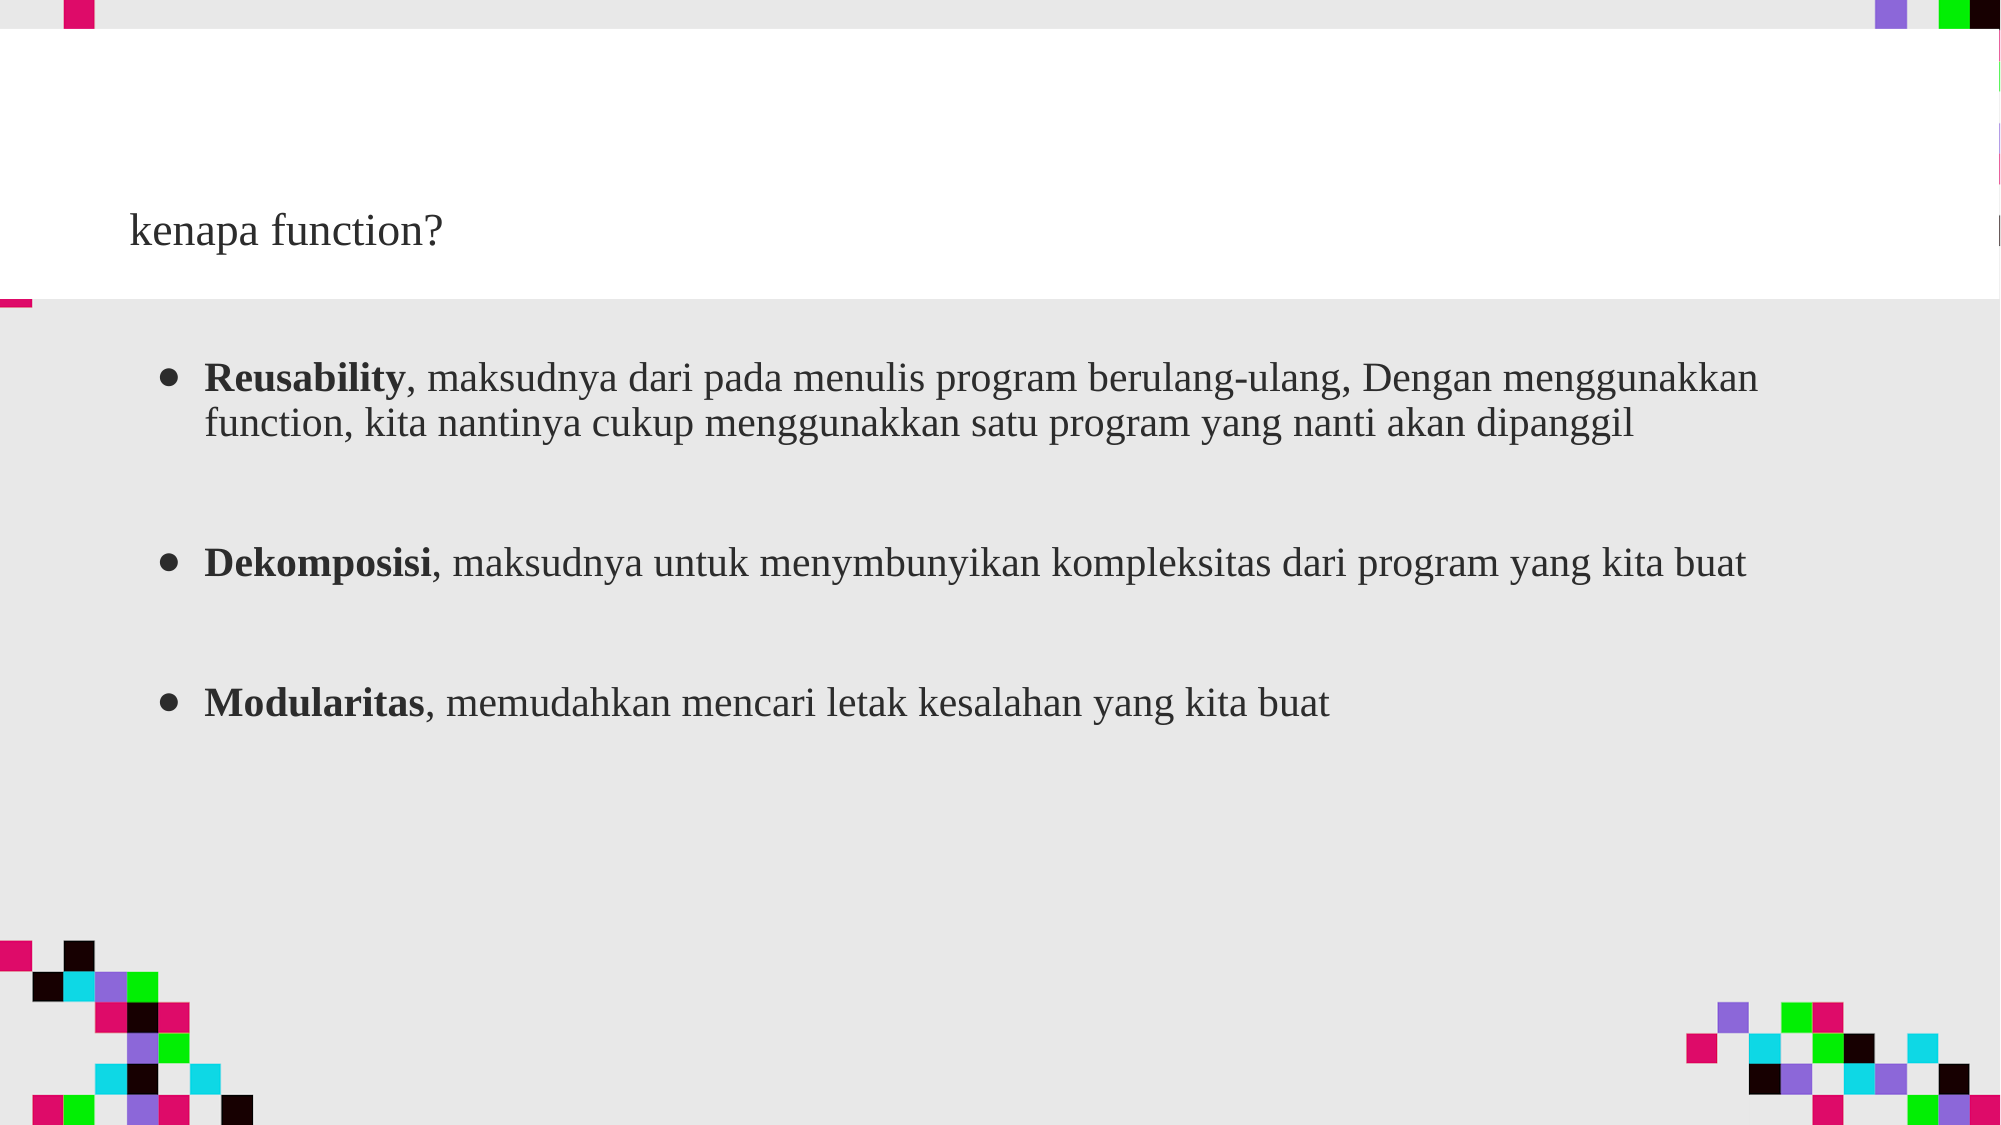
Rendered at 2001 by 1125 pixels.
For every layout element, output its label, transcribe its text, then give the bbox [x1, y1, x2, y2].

picture [0, 0, 2001, 1125]
list kenapa function? Reusability, maksudnya dari pada menulis program berulang-ulang, Dengan menggunakkan function, kita nantinya cukup menggunakkan satu program yang nanti akan dipanggil Dekomposisi, maksudnya untuk menymbunyikan kompleksitas dari program yang kita buat Modularitas, memudahkan mencari letak kesalahan yang kita buat [114, 198, 1840, 913]
